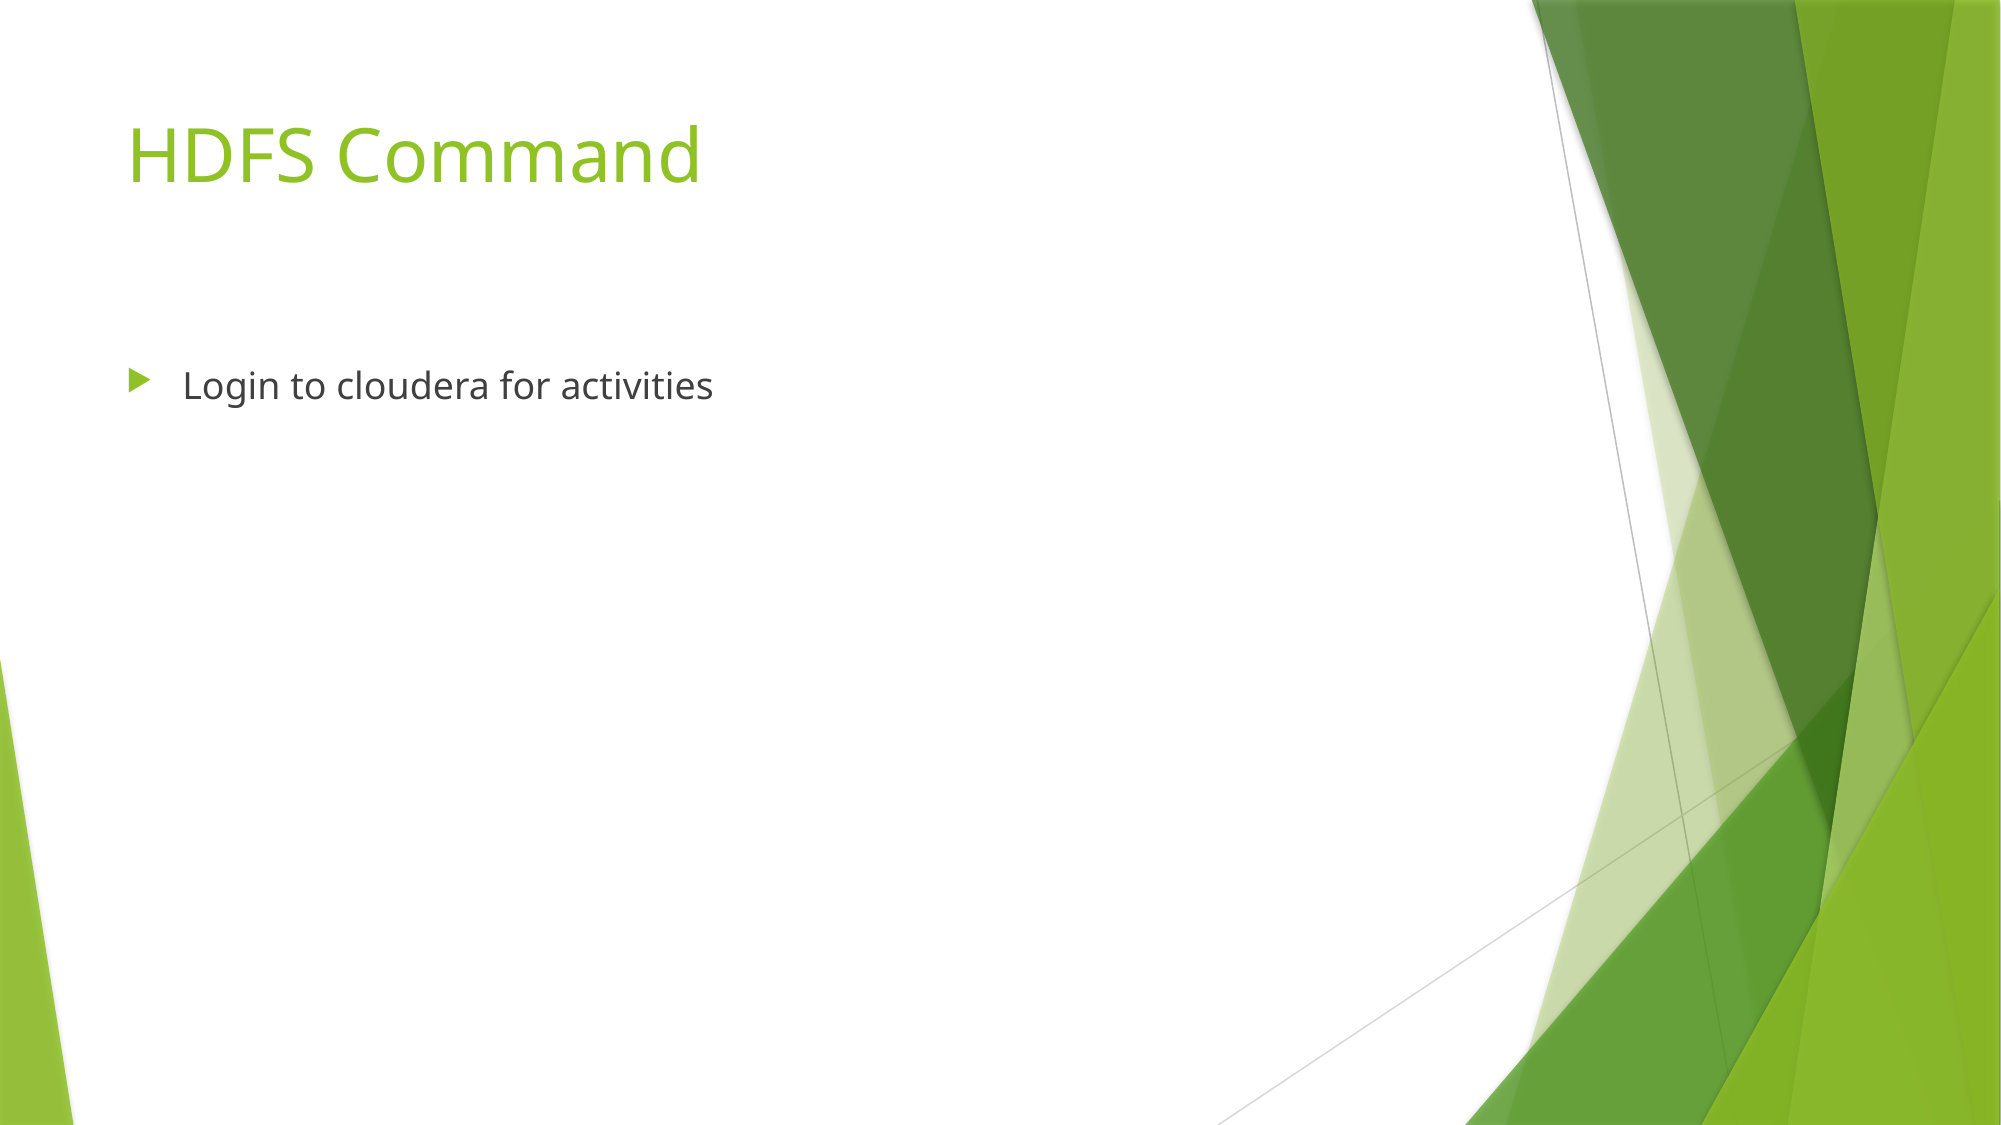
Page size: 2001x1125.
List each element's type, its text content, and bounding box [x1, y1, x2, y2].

list Login to cloudera for activities [111, 354, 1522, 992]
title HDFS Command [111, 99, 1522, 317]
